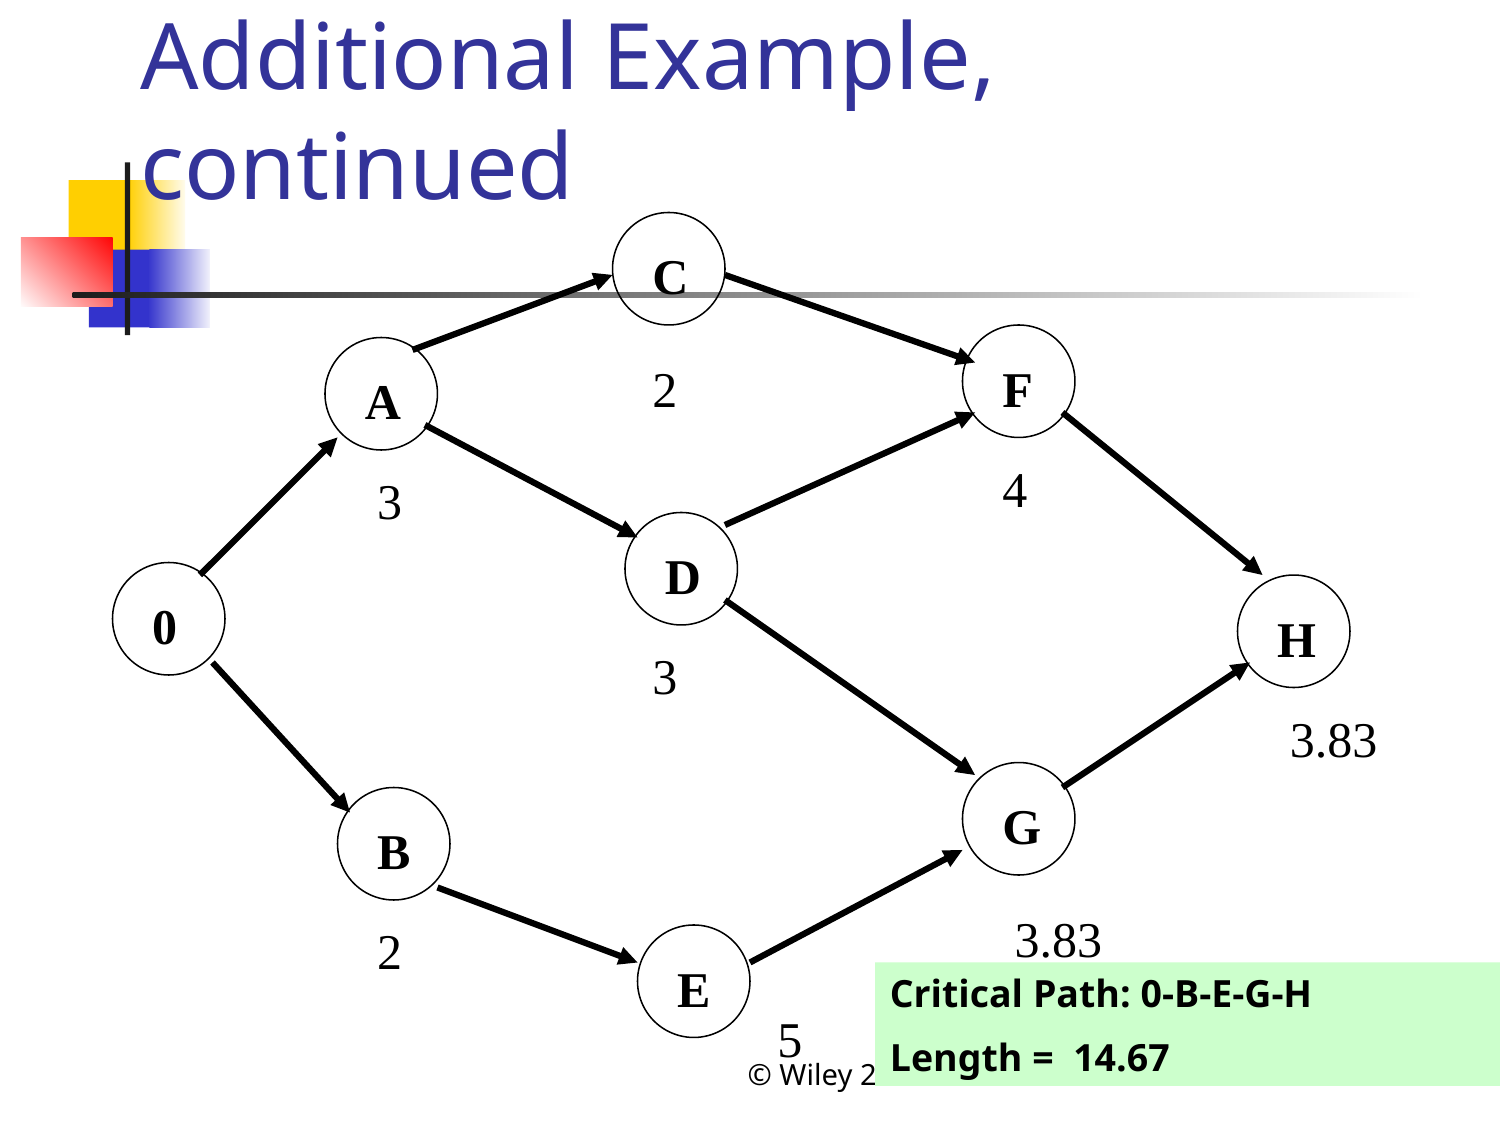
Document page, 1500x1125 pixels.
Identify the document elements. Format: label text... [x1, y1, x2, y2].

text_box 3 [637, 637, 725, 713]
text_box 2 [362, 912, 425, 988]
text_box 3.83 [1274, 699, 1438, 775]
text_box Critical Path: 0-B-E-G-H Length = 14.67 [875, 962, 1500, 1086]
text_box 3.83 [999, 899, 1150, 962]
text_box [624, 512, 738, 626]
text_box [962, 762, 1076, 876]
text_box 5 [762, 999, 875, 1075]
text_box [440, 273, 607, 340]
text_box [754, 850, 957, 961]
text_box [324, 337, 438, 451]
text_box [1079, 425, 1262, 573]
text_box 3 [362, 462, 425, 538]
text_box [612, 212, 726, 326]
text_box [962, 324, 1076, 438]
text_box [454, 893, 632, 964]
text_box 4 [987, 449, 1050, 525]
footer © Wiley 2010 [599, 1023, 1076, 1100]
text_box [1237, 574, 1351, 688]
text_box 2 [637, 349, 700, 425]
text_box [112, 562, 226, 676]
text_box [337, 787, 451, 901]
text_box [637, 924, 751, 1038]
title Additional Example, continued [125, 37, 1400, 225]
